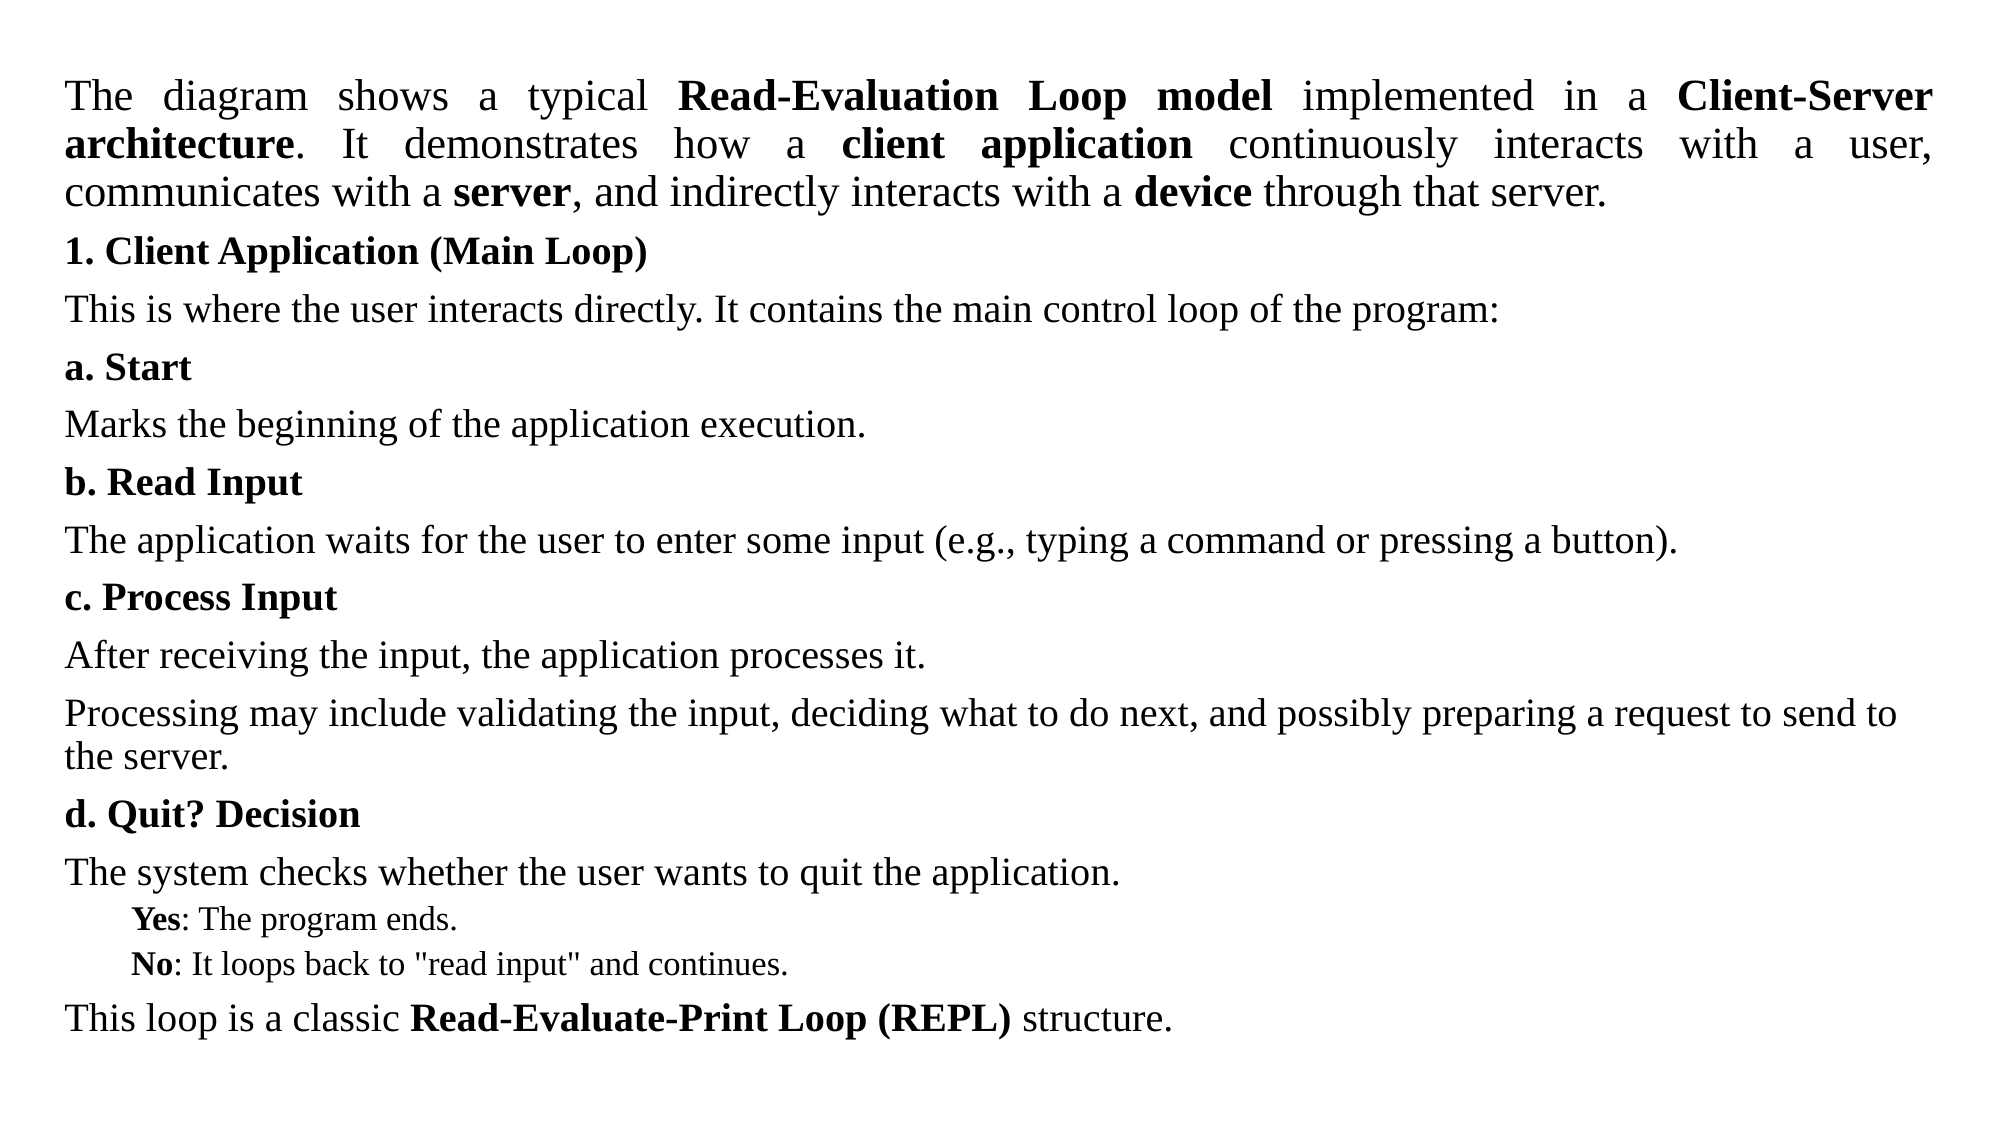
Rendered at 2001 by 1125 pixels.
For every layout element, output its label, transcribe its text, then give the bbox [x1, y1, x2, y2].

list The diagram shows a typical Read-Evaluation Loop model implemented in a Client-Server architecture. It demonstrates how a client application continuously interacts with a user, communicates with a server, and indirectly interacts with a device through that server. 1. Client Application (Main Loop) This is where the user interacts directly. It contains the main control loop of the program: a. Start Marks the beginning of the application execution. b. Read Input The application waits for the user to enter some input (e.g., typing a command or pressing a button). c. Process Input After receiving the input, the application processes it. Processing may include validating the input, deciding what to do next, and possibly preparing a request to send to the server. d. Quit? Decision The system checks whether the user wants to quit the application. Yes: The program ends. No: It loops back to "read input" and continues. This loop is a classic Read-Evaluate-Print Loop (REPL) structure. [49, 64, 1948, 1053]
